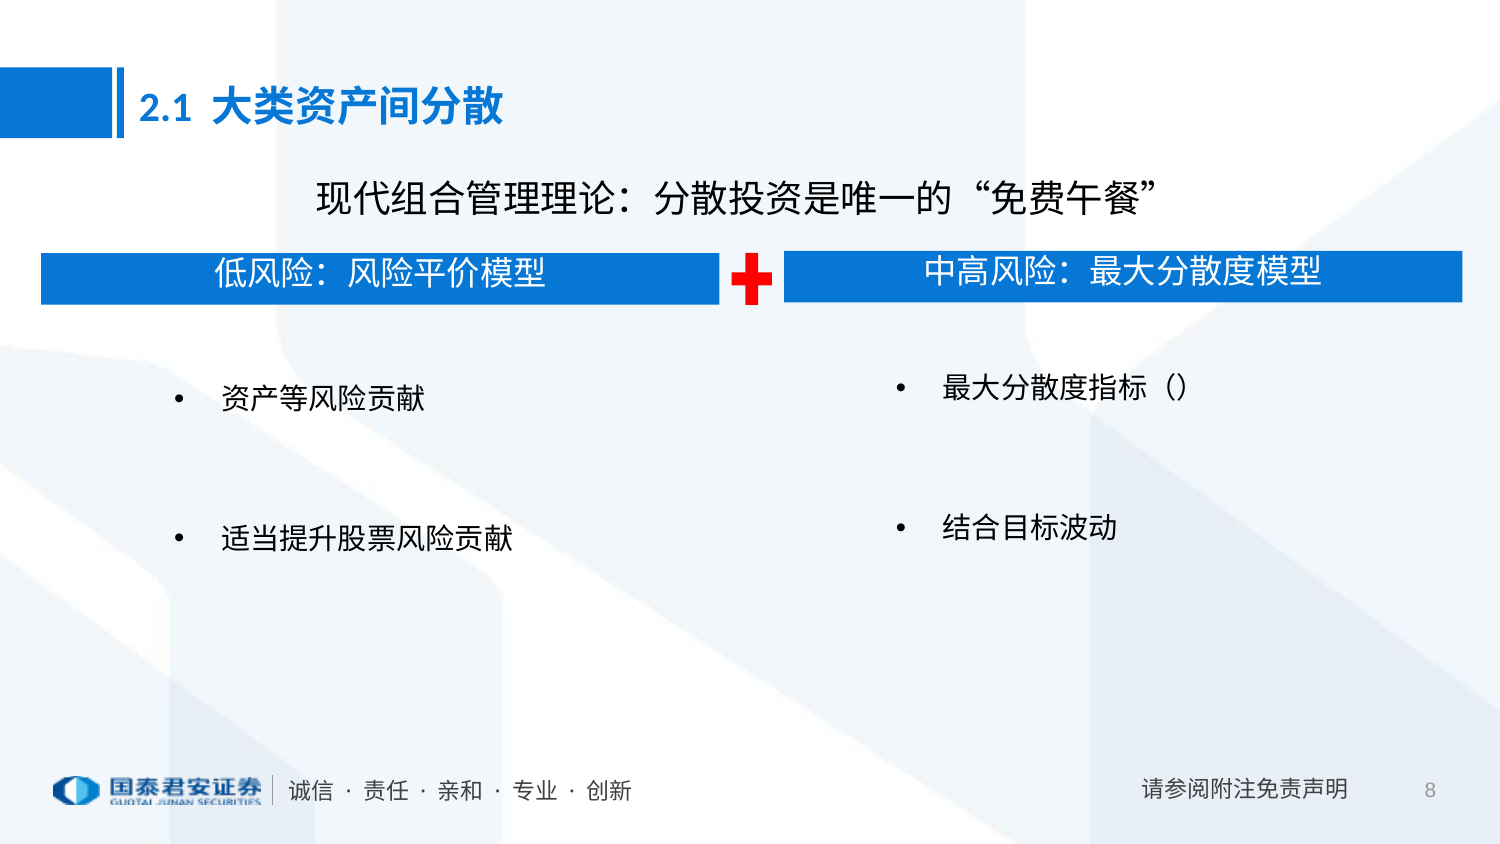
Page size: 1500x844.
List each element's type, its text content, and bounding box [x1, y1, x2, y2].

text_box 现代组合管理理论：分散投资是唯一的“免费午餐” [301, 167, 1199, 227]
picture [0, 0, 1500, 844]
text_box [0, 55, 125, 172]
text_box 2.1 大类资产间分散 [129, 72, 1388, 138]
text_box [40, 244, 720, 305]
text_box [783, 242, 1463, 303]
text_box [730, 251, 774, 307]
